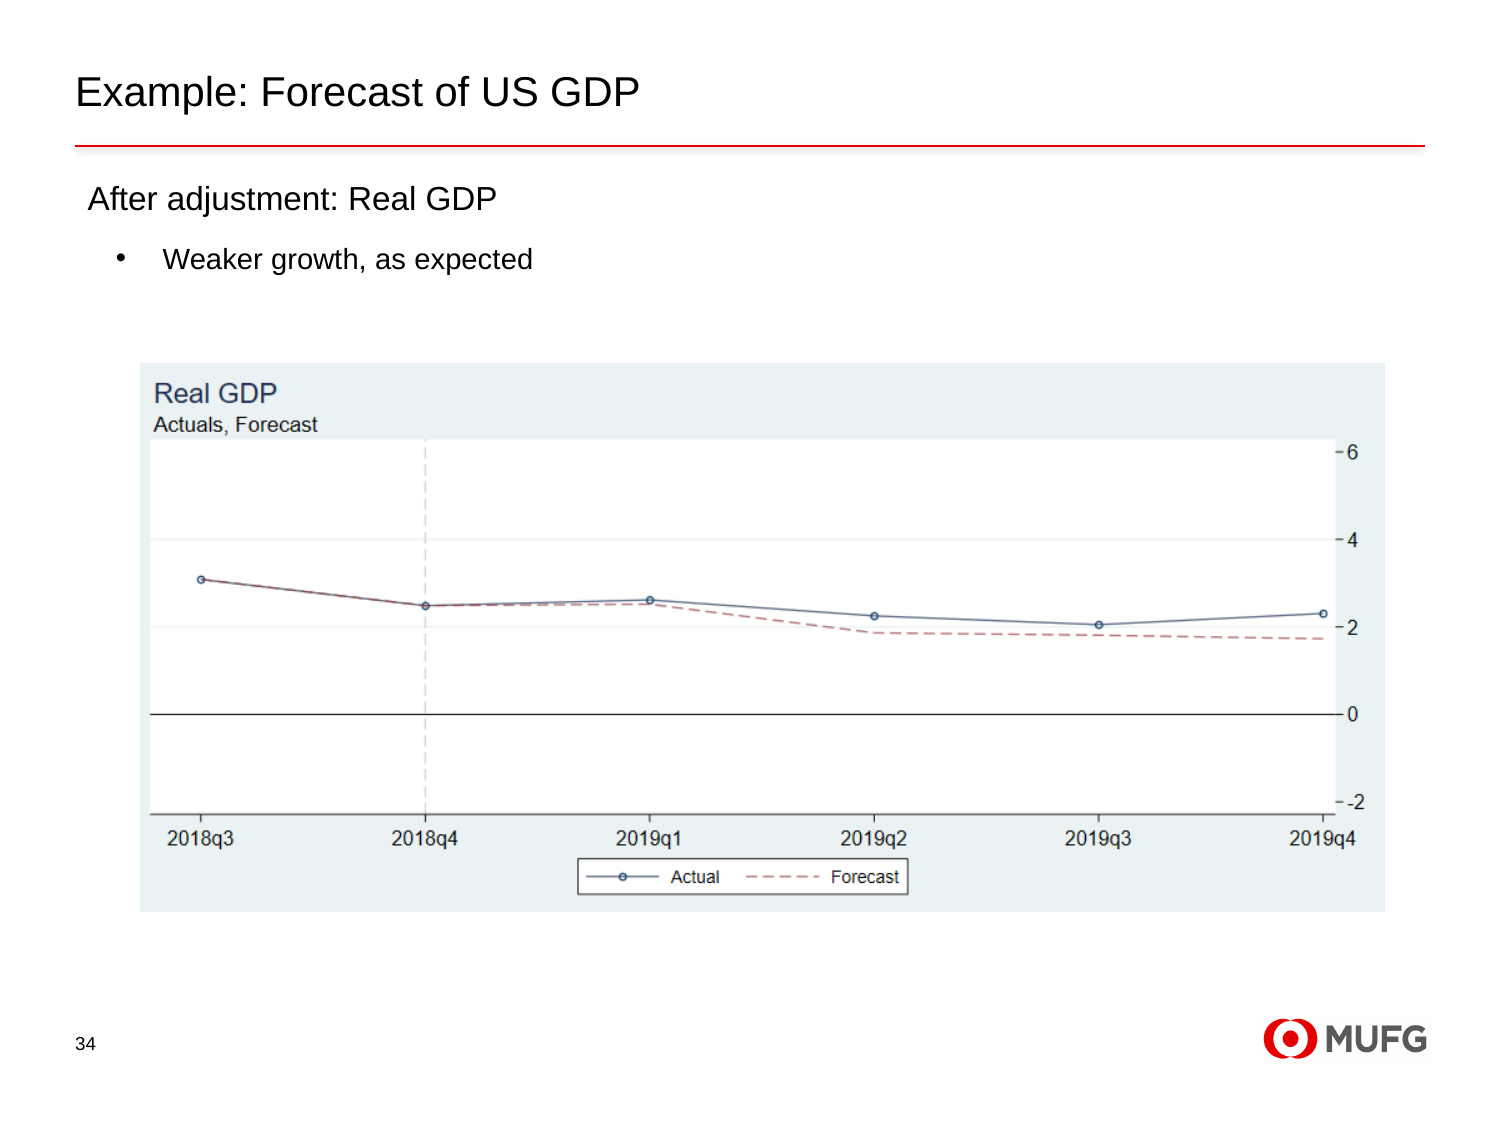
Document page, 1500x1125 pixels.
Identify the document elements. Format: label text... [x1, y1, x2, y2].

slide_number 34 [75, 1031, 106, 1061]
title Example: Forecast of US GDP [75, 60, 1237, 124]
list After adjustment: Real GDP Weaker growth, as expected [87, 174, 1438, 1100]
picture [139, 363, 1386, 912]
